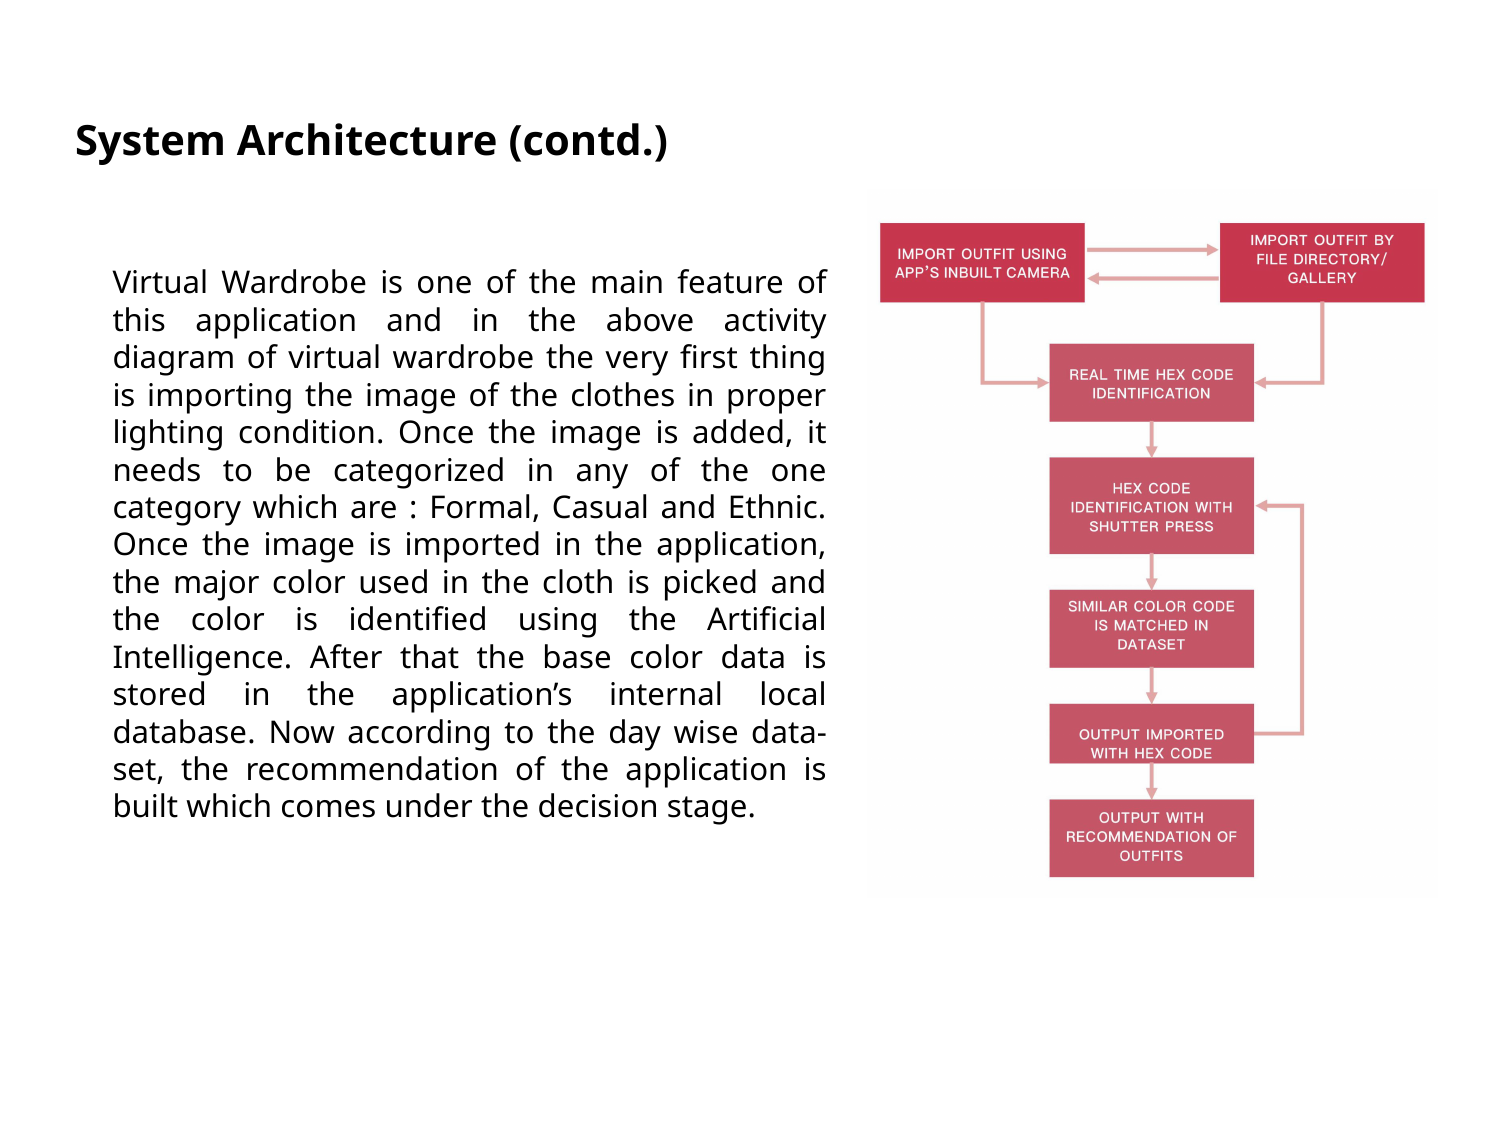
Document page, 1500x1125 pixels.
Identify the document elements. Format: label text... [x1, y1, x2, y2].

title System Architecture (contd.) [75, 45, 1425, 233]
picture [867, 188, 1438, 898]
list Virtual Wardrobe is one of the main feature of this application and in the above activity diagram of virtual wardrobe the very first thing is importing the image of the clothes in proper lighting condition. Once the image is added, it needs to be categorized in any of the one category which are : Formal, Casual and Ethnic. Once the image is imported in the application, the major color used in the cloth is picked and the color is identified using the Artificial Intelligence. After that the base color data is stored in the application’s internal local database. Now according to the day wise data-set, the recommendation of the application is built which comes under the decision stage. [75, 262, 828, 1005]
